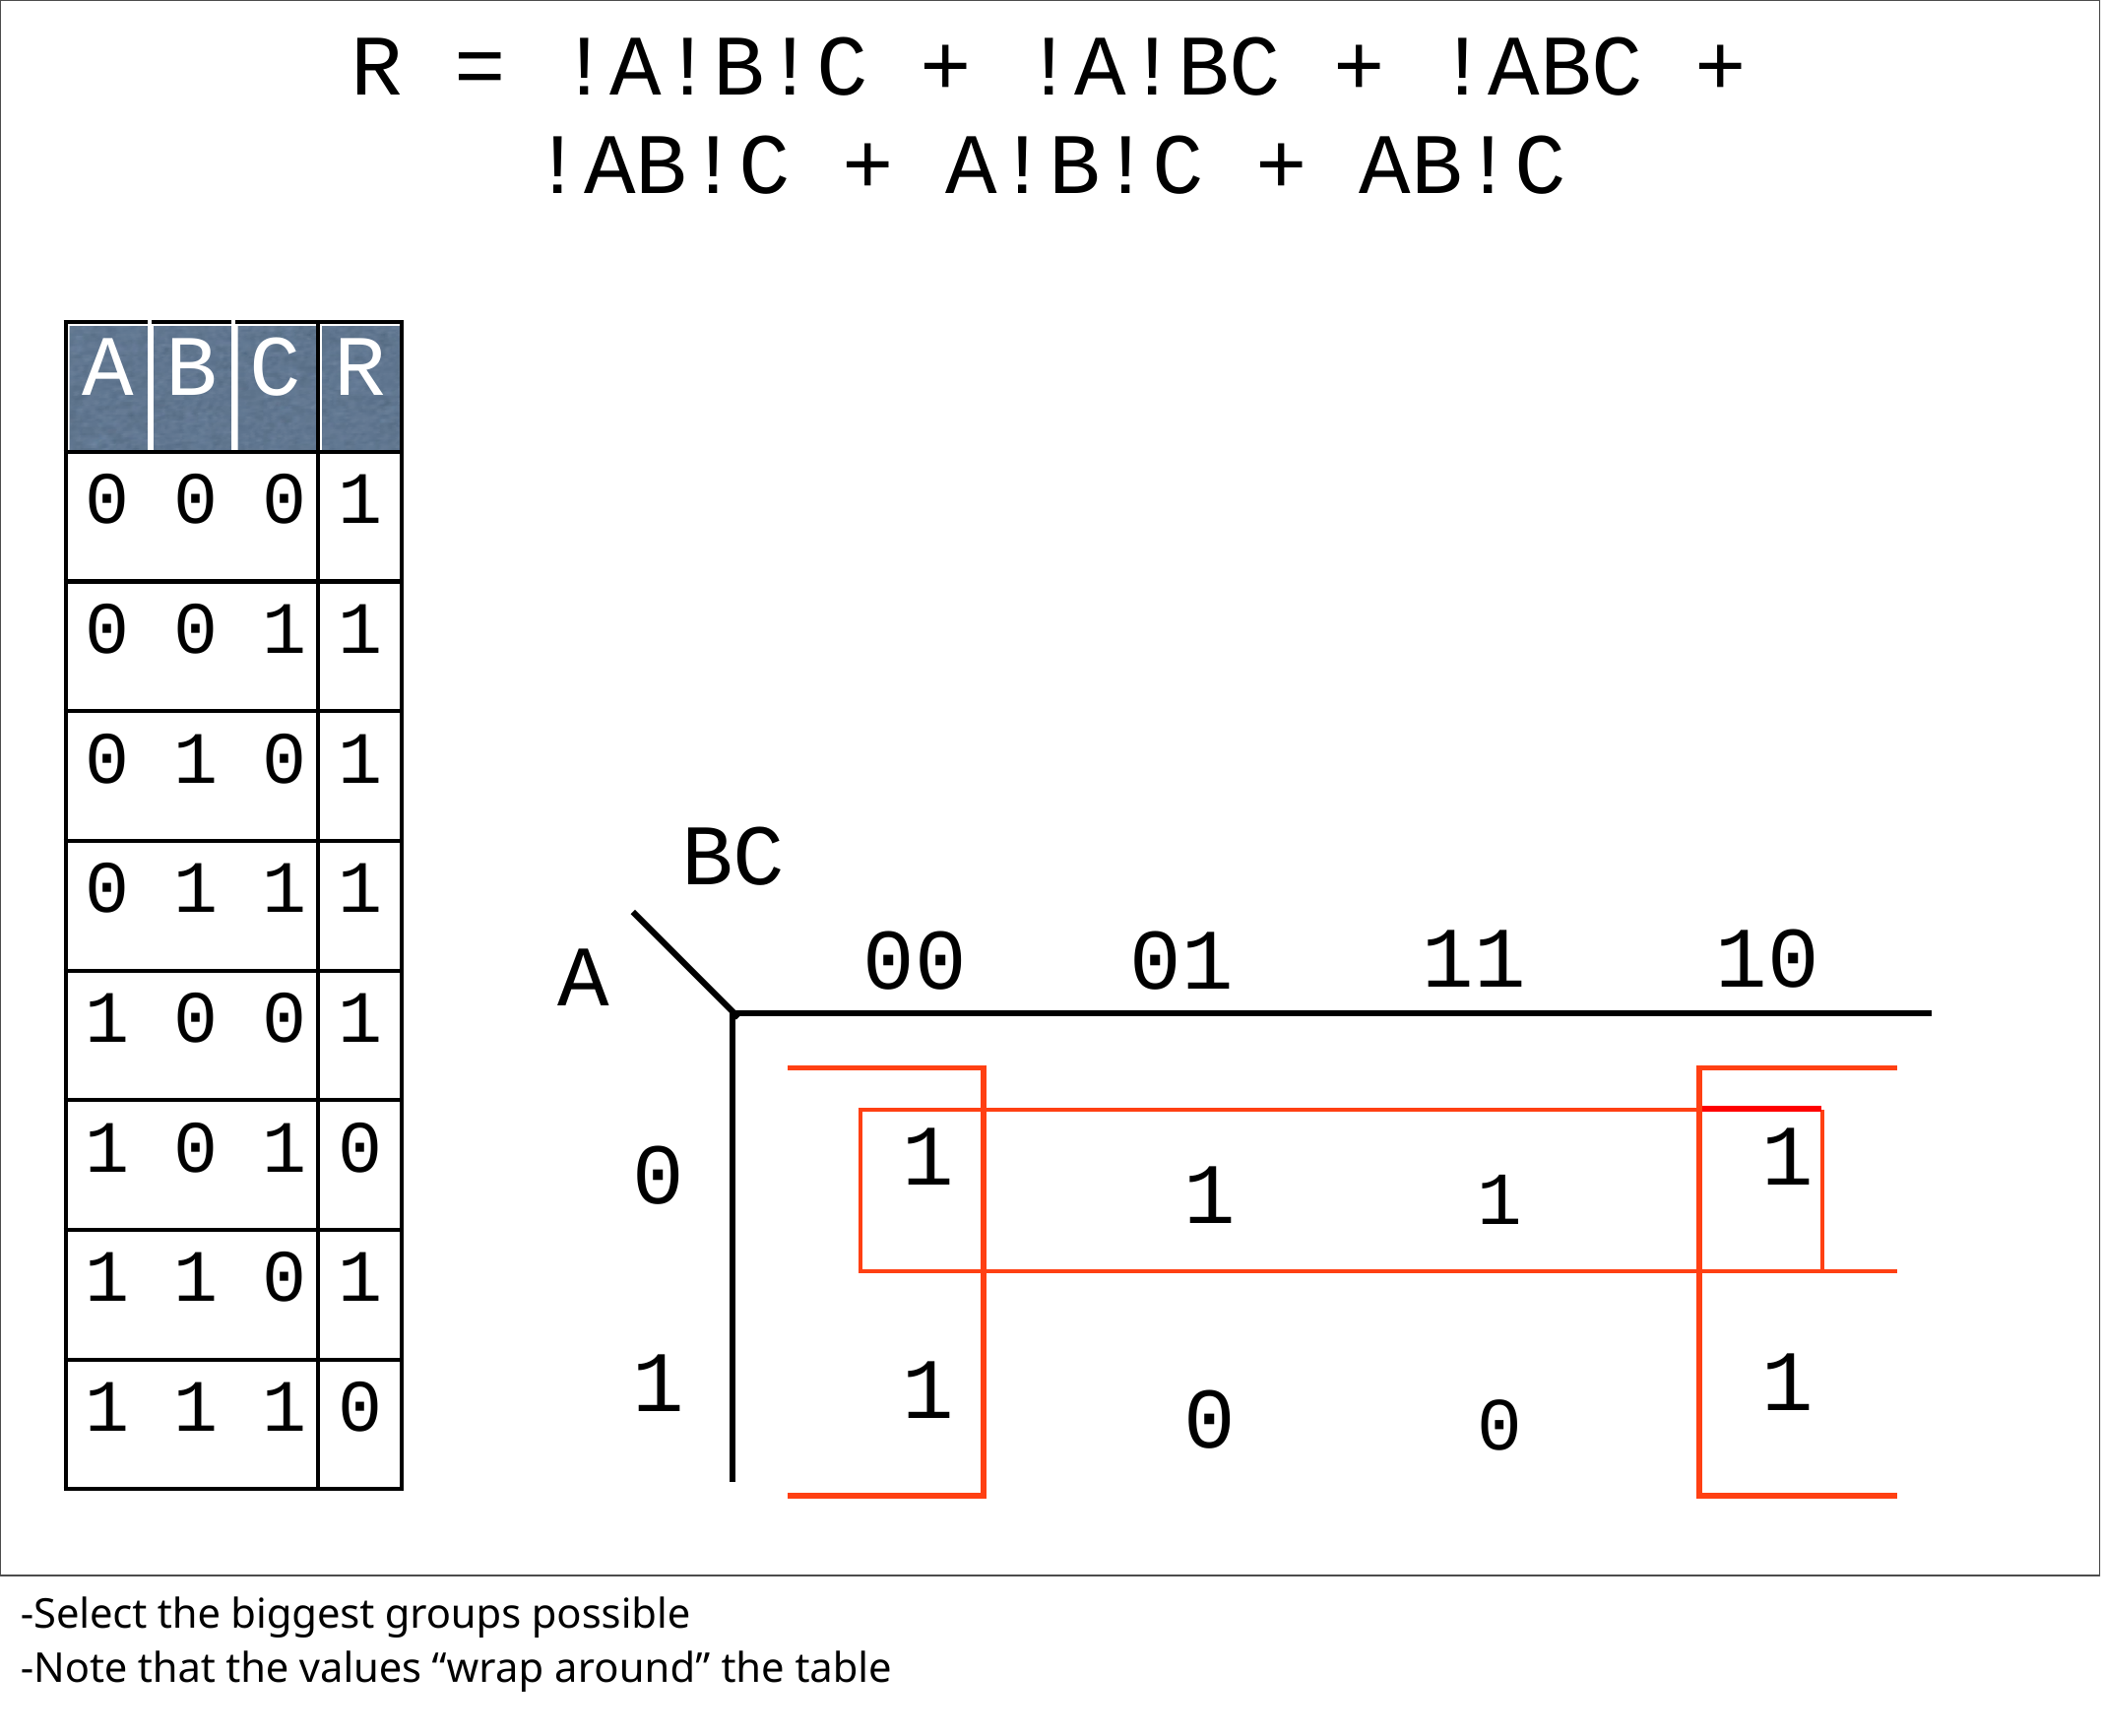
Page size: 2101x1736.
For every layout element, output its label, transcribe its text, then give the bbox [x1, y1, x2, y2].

text_box [0, 0, 2101, 1575]
text_box -Select the biggest groups possible -Note that the values “wrap around” the table [18, 1580, 1023, 1691]
